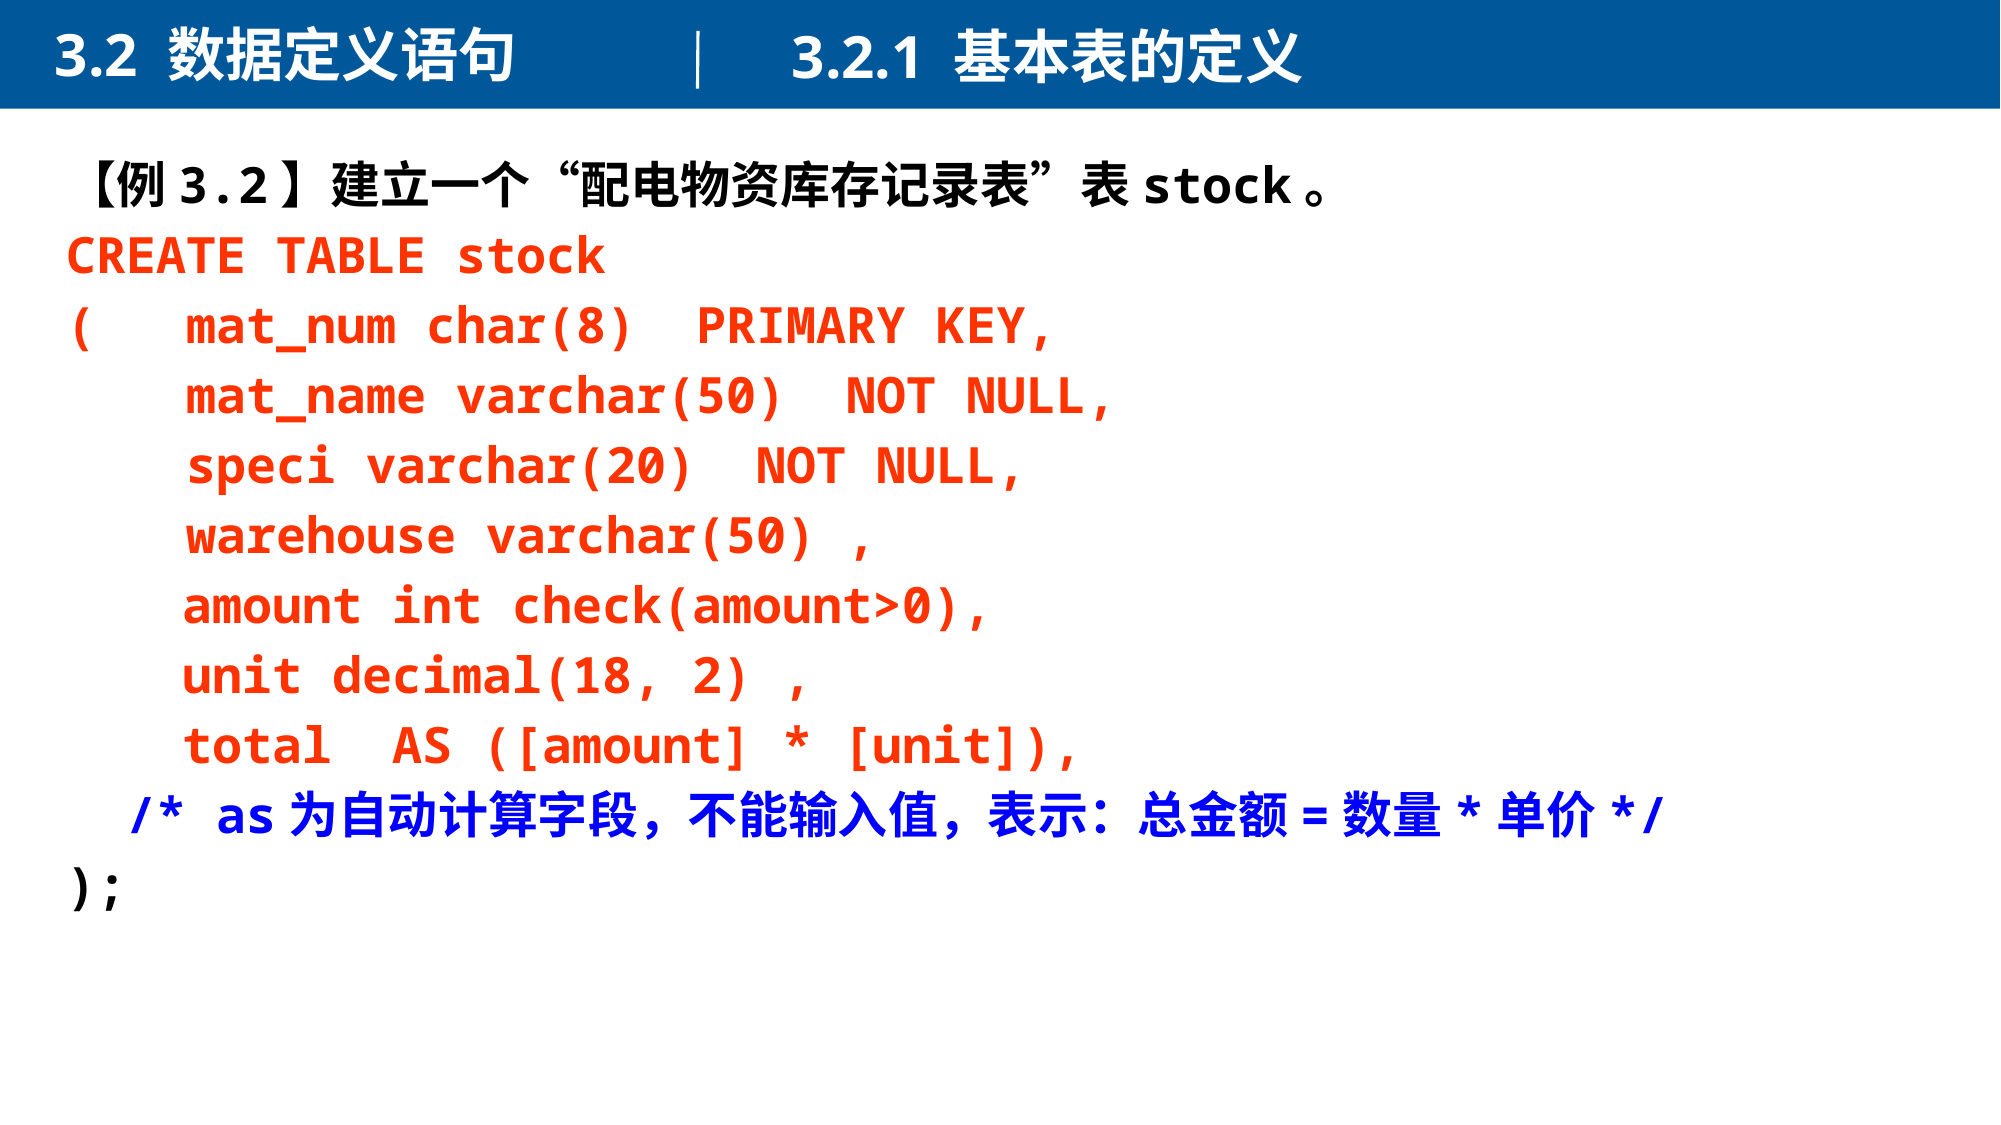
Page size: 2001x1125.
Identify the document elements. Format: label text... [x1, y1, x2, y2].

text_box 3.2 数据定义语句 [40, 10, 870, 96]
text_box [0, 0, 2000, 109]
text_box 3.2.1 基本表的定义 [777, 12, 2000, 98]
text_box 【例3.2】建立一个“配电物资库存记录表”表stock。 CREATE TABLE stock ( mat_num char(8) PRIMARY KEY, mat_name varchar(50) NOT NULL, speci varchar(20) NOT NULL, warehouse varchar(50) , amount int check(amount>0), unit decimal(18, 2) , total AS ([amount] * [unit]), /* as为自动计算字段，不能输入值，表示：总金额=数量*单价*/ ); [51, 146, 1863, 993]
